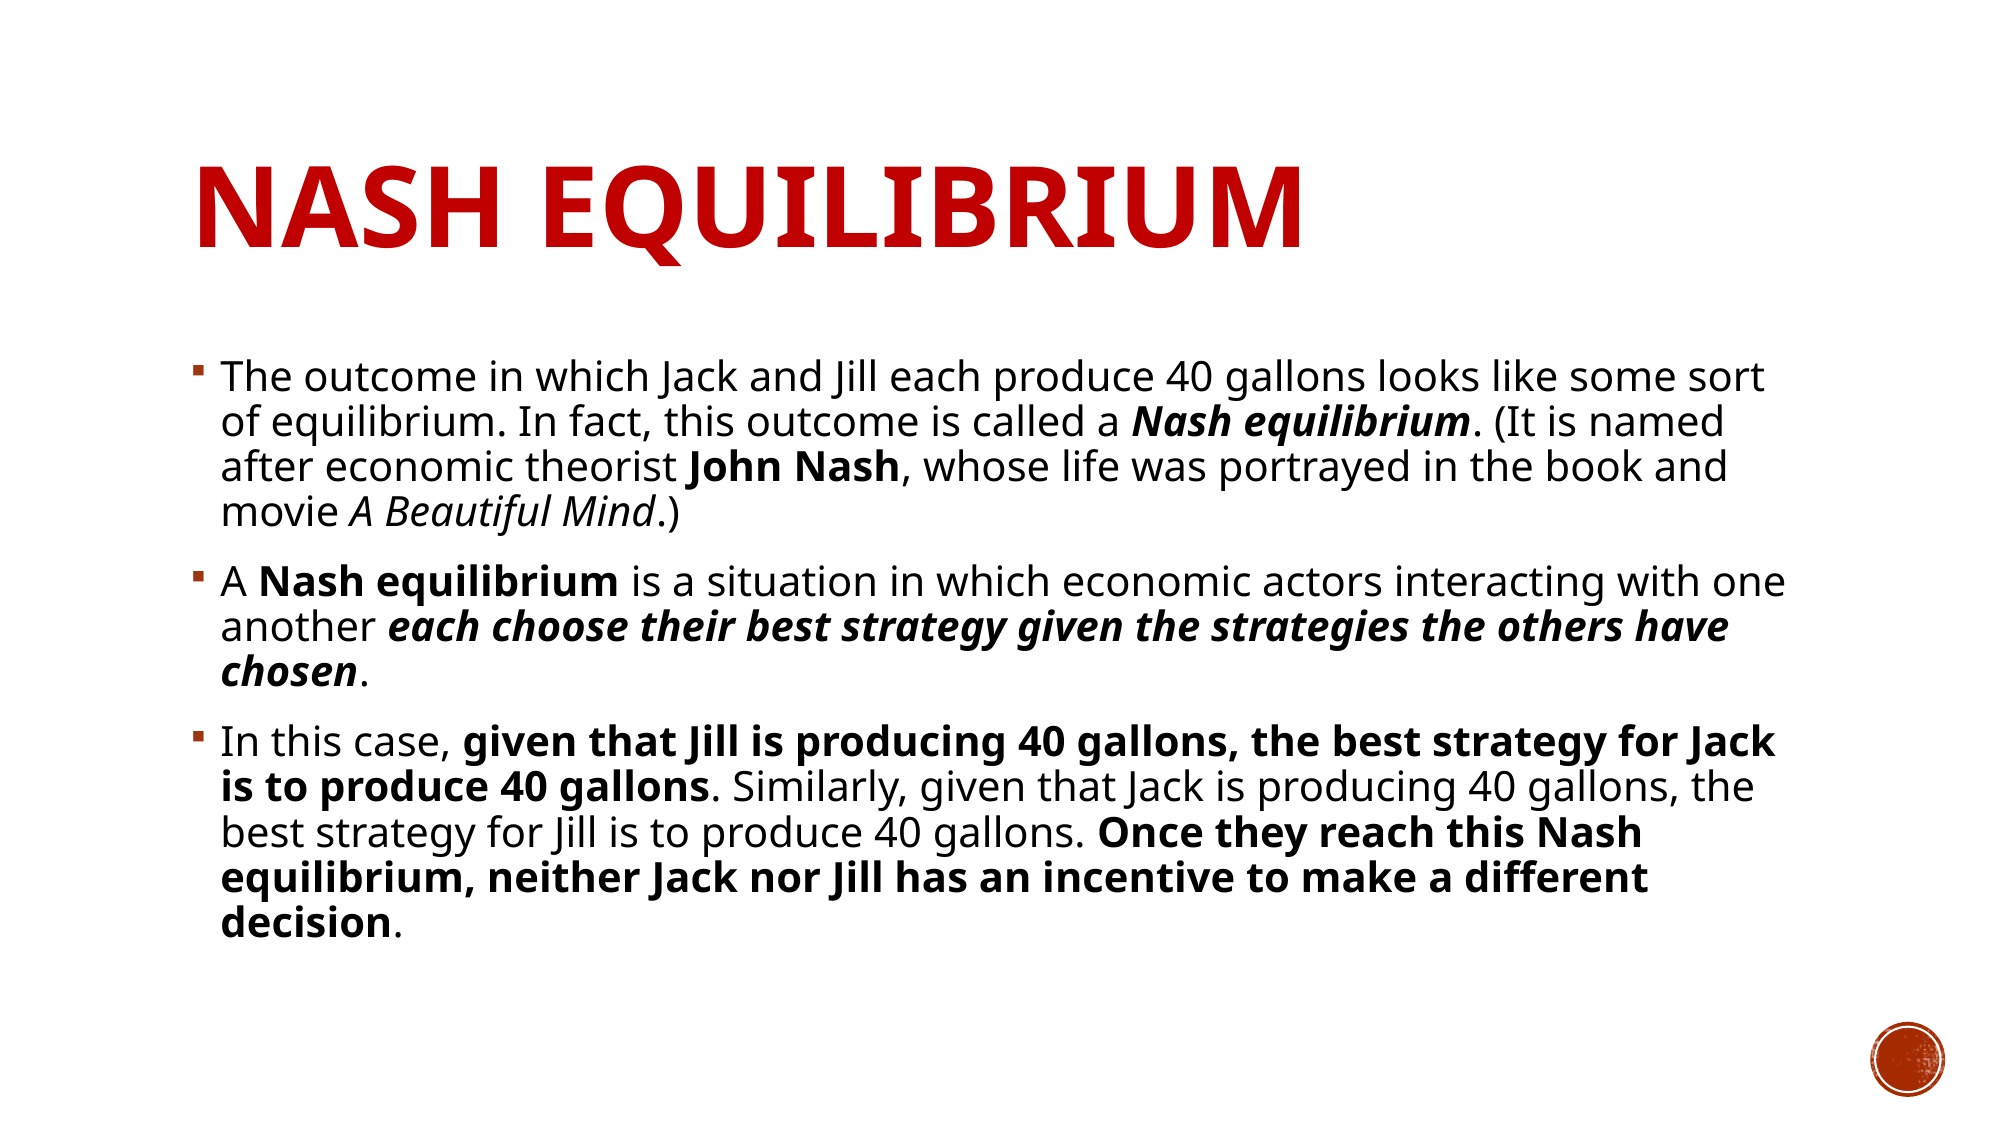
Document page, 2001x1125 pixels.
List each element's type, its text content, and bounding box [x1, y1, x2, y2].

title Nash Equilibrium [175, 79, 1826, 344]
list The outcome in which Jack and Jill each produce 40 gallons looks like some sort of equilibrium. In fact, this outcome is called a Nash equilibrium. (It is named after economic theorist John Nash, whose life was portrayed in the book and movie A Beautiful Mind.) A Nash equilibrium is a situation in which economic actors interacting with one another each choose their best strategy given the strategies the others have chosen. In this case, given that Jill is producing 40 gallons, the best strategy for Jack is to produce 40 gallons. Similarly, given that Jack is producing 40 gallons, the best strategy for Jill is to produce 40 gallons. Once they reach this Nash equilibrium, neither Jack nor Jill has an incentive to make a different decision. [175, 348, 1826, 1013]
